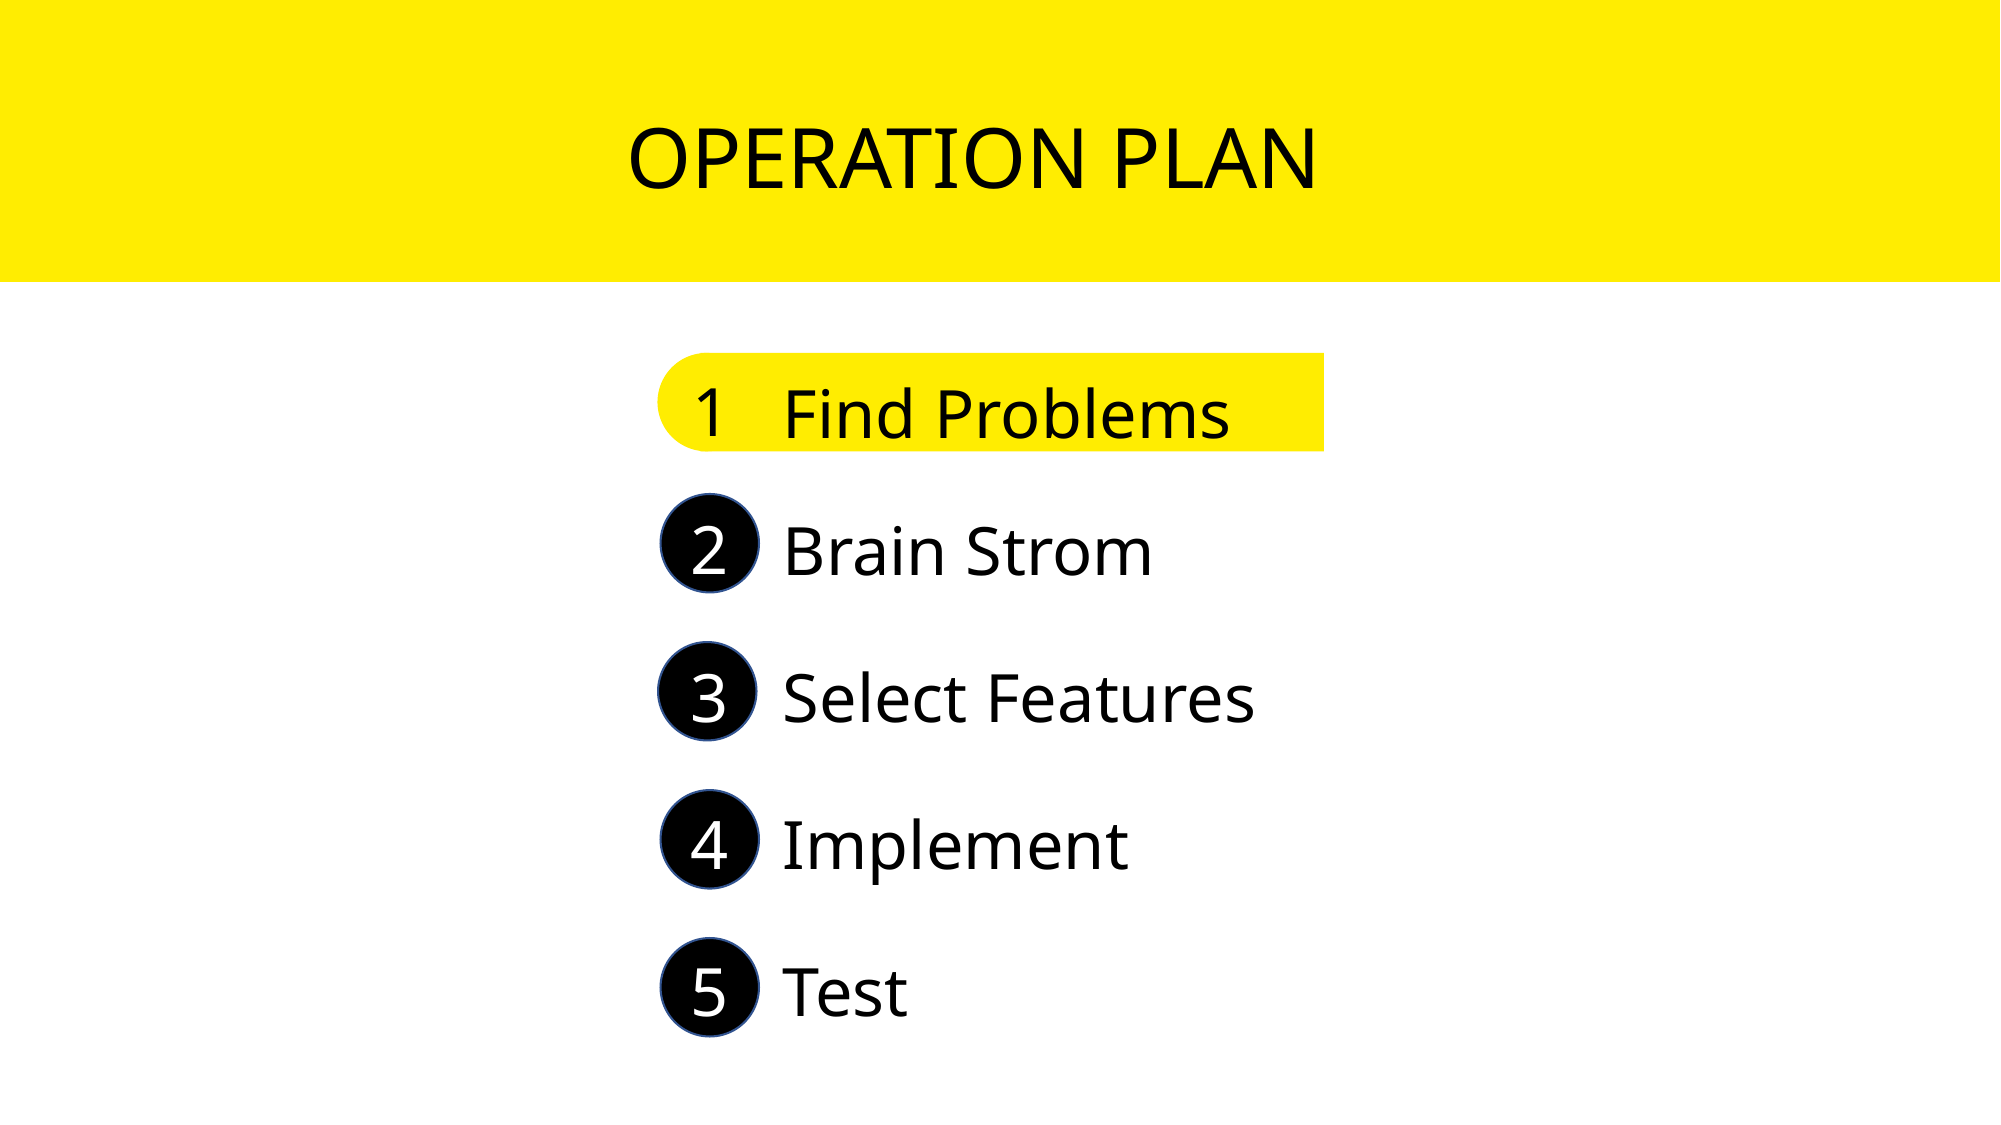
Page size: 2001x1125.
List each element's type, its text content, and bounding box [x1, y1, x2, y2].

text_box 4 [674, 804, 739, 872]
text_box 3 [674, 657, 739, 725]
text_box [656, 351, 757, 453]
text_box Implement [767, 804, 1811, 872]
text_box 2 [674, 509, 739, 577]
text_box [659, 789, 761, 890]
text_box [659, 936, 761, 1038]
text_box [0, 0, 2000, 282]
text_box 5 [674, 951, 739, 1019]
text_box [718, 352, 1325, 452]
text_box Test [767, 951, 1811, 1019]
text_box OPERATION PLAN [611, 97, 1337, 213]
text_box Select Features [767, 657, 1811, 726]
text_box [659, 492, 761, 594]
text_box Find Problems [767, 373, 1811, 441]
text_box [657, 641, 758, 742]
text_box 1 [678, 371, 742, 440]
text_box Brain Strom [767, 510, 1811, 579]
